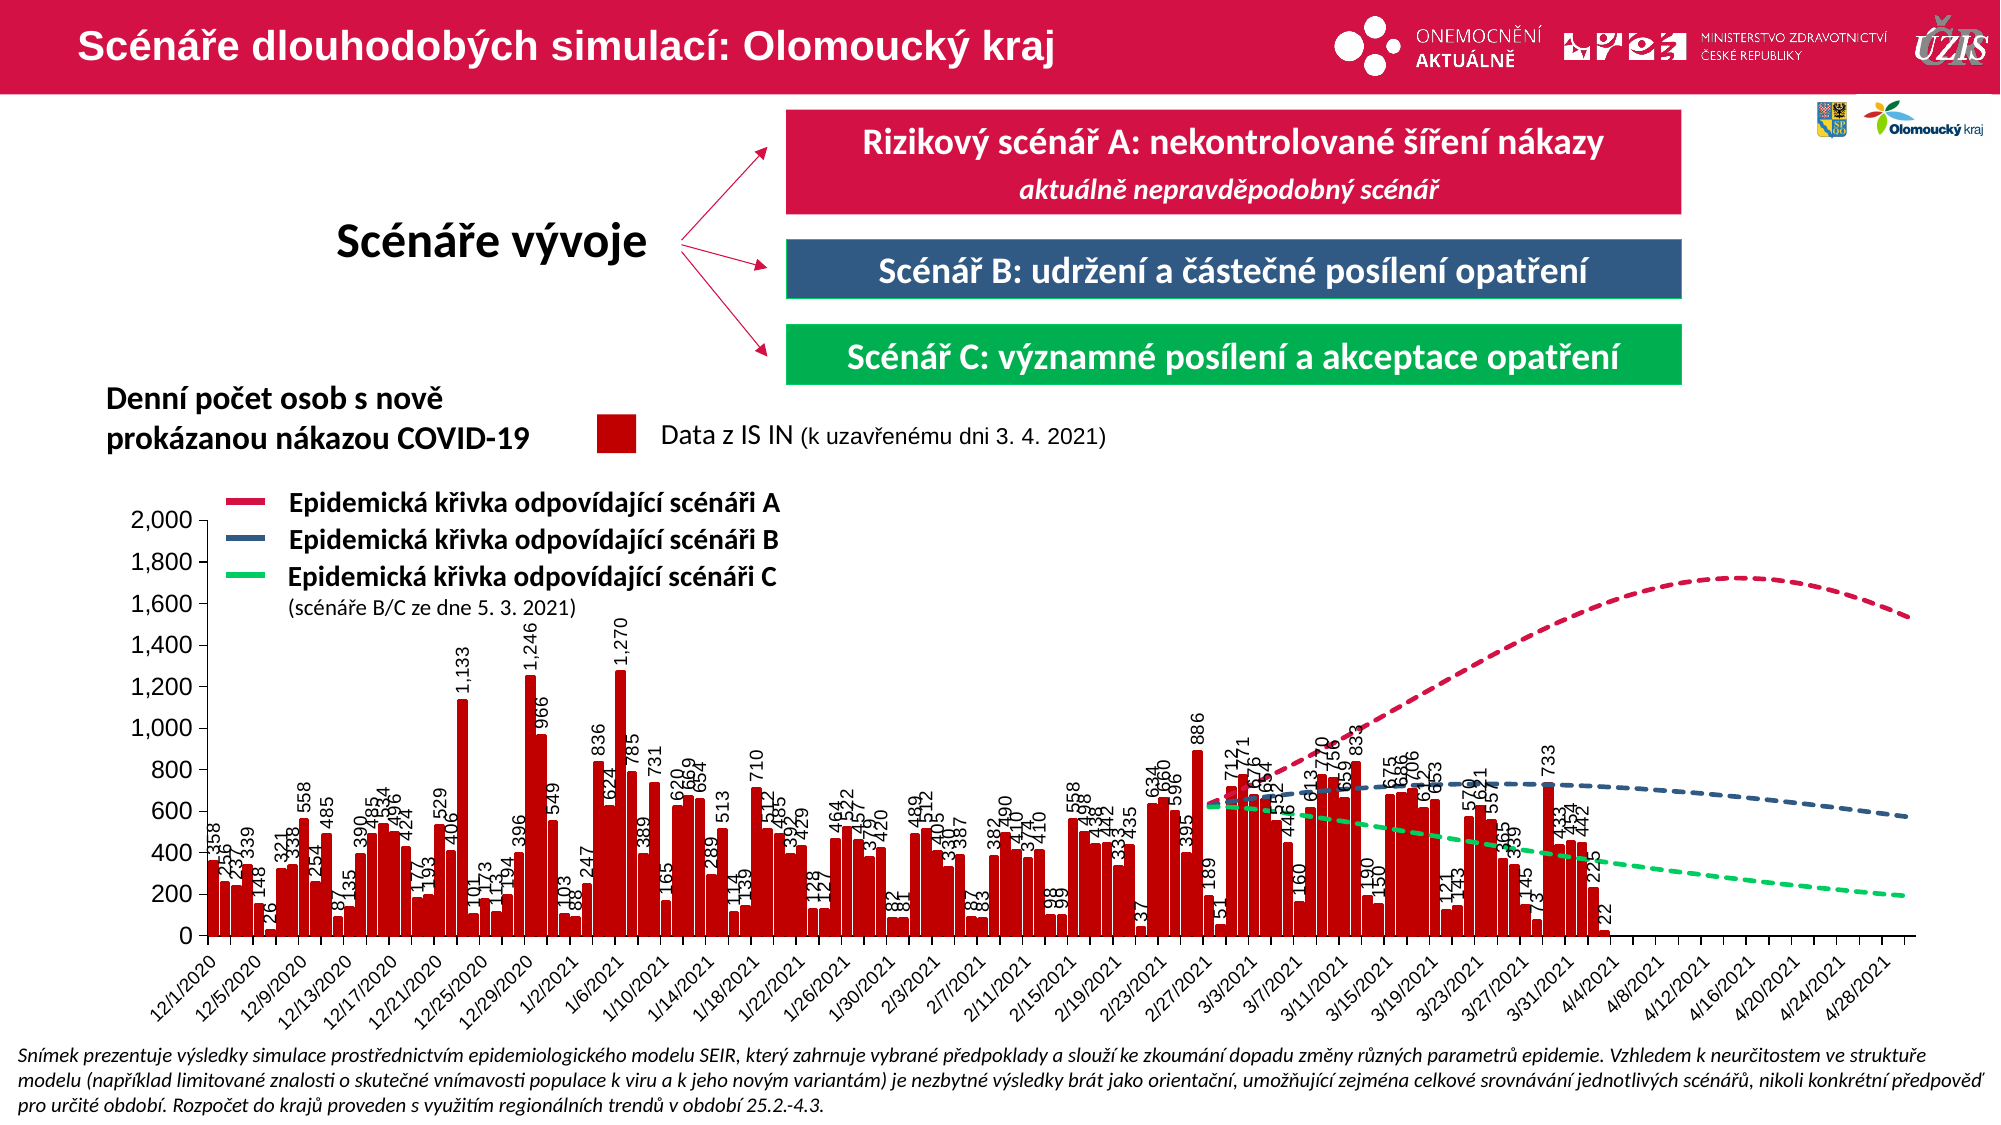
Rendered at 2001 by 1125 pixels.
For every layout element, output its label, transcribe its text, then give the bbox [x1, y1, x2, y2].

text_box Scénář C: významné posílení a akceptace opatření [786, 324, 1682, 385]
chart [91, 460, 1954, 1043]
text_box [681, 244, 768, 269]
text_box Data z IS IN (k uzavřenému dni 3. 4. 2021) [646, 408, 1157, 459]
picture [1563, 31, 1888, 60]
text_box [681, 269, 768, 357]
text_box Scénáře vývoje [28, 200, 663, 276]
text_box Denní počet osob s nově prokázanou nákazou COVID-19 [91, 368, 579, 460]
text_box Scénář B: udržení a částečné posílení opatření [786, 239, 1682, 299]
title Scénáře dlouhodobých simulací: Olomoucký kraj [62, 0, 1277, 95]
text_box Rizikový scénář A: nekontrolované šíření nákazy aktuálně nepravděpodobný scénář [786, 109, 1682, 215]
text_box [681, 146, 768, 241]
picture [1334, 16, 1542, 76]
picture [1915, 15, 1989, 66]
text_box [596, 413, 637, 454]
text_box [1817, 94, 1992, 144]
text_box Snímek prezentuje výsledky simulace prostřednictvím epidemiologického modelu SEIR, který zahrnuje vybrané předpoklady a slouží ke zkoumání dopadu změny různých parametrů epidemie. Vzhledem k neurčitostem ve struktuře modelu (například limitované znalosti o skutečné vnímavosti populace k viru a k jeho novým variantám) je nezbytné výsledky brát jako orientační, umožňující zejména celkové srovnávání jednotlivých scénářů, nikoli konkrétní předpověď pro určité období. Rozpočet do krajů proveden s využitím regionálních trendů v období 25.2.-4.3. [3, 1034, 2000, 1124]
